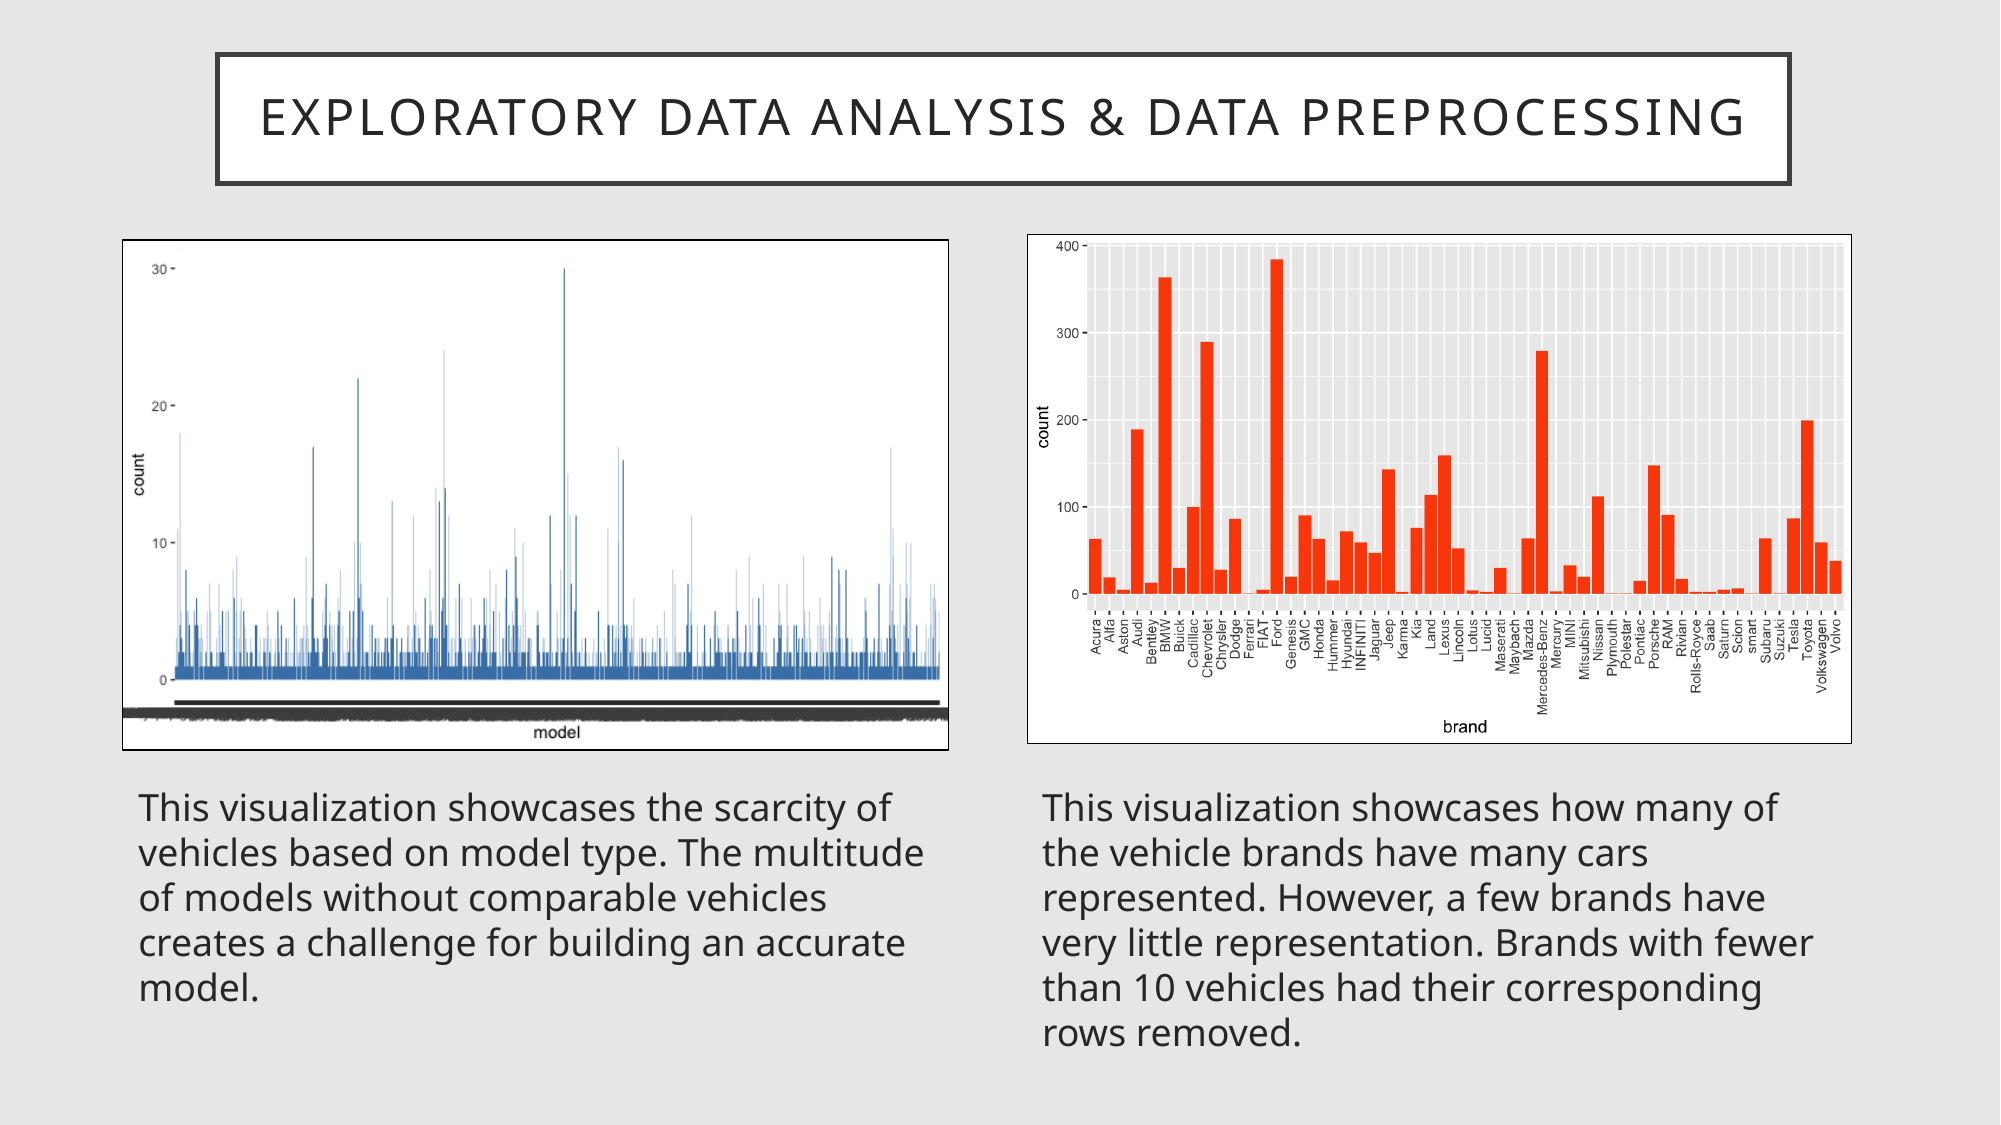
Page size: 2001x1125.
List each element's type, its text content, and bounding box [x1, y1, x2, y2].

picture [123, 240, 948, 750]
text_box This visualization showcases how many of the vehicle brands have many cars represented. However, a few brands have very little representation. Brands with fewer than 10 vehicles had their corresponding rows removed. [1027, 776, 1852, 1071]
title Exploratory Data Analysis & Data preprocessing [215, 52, 1792, 186]
list This visualization showcases the scarcity of vehicles based on model type. The multitude of models without comparable vehicles creates a challenge for building an accurate model. [123, 776, 948, 1071]
picture [1026, 234, 1852, 744]
